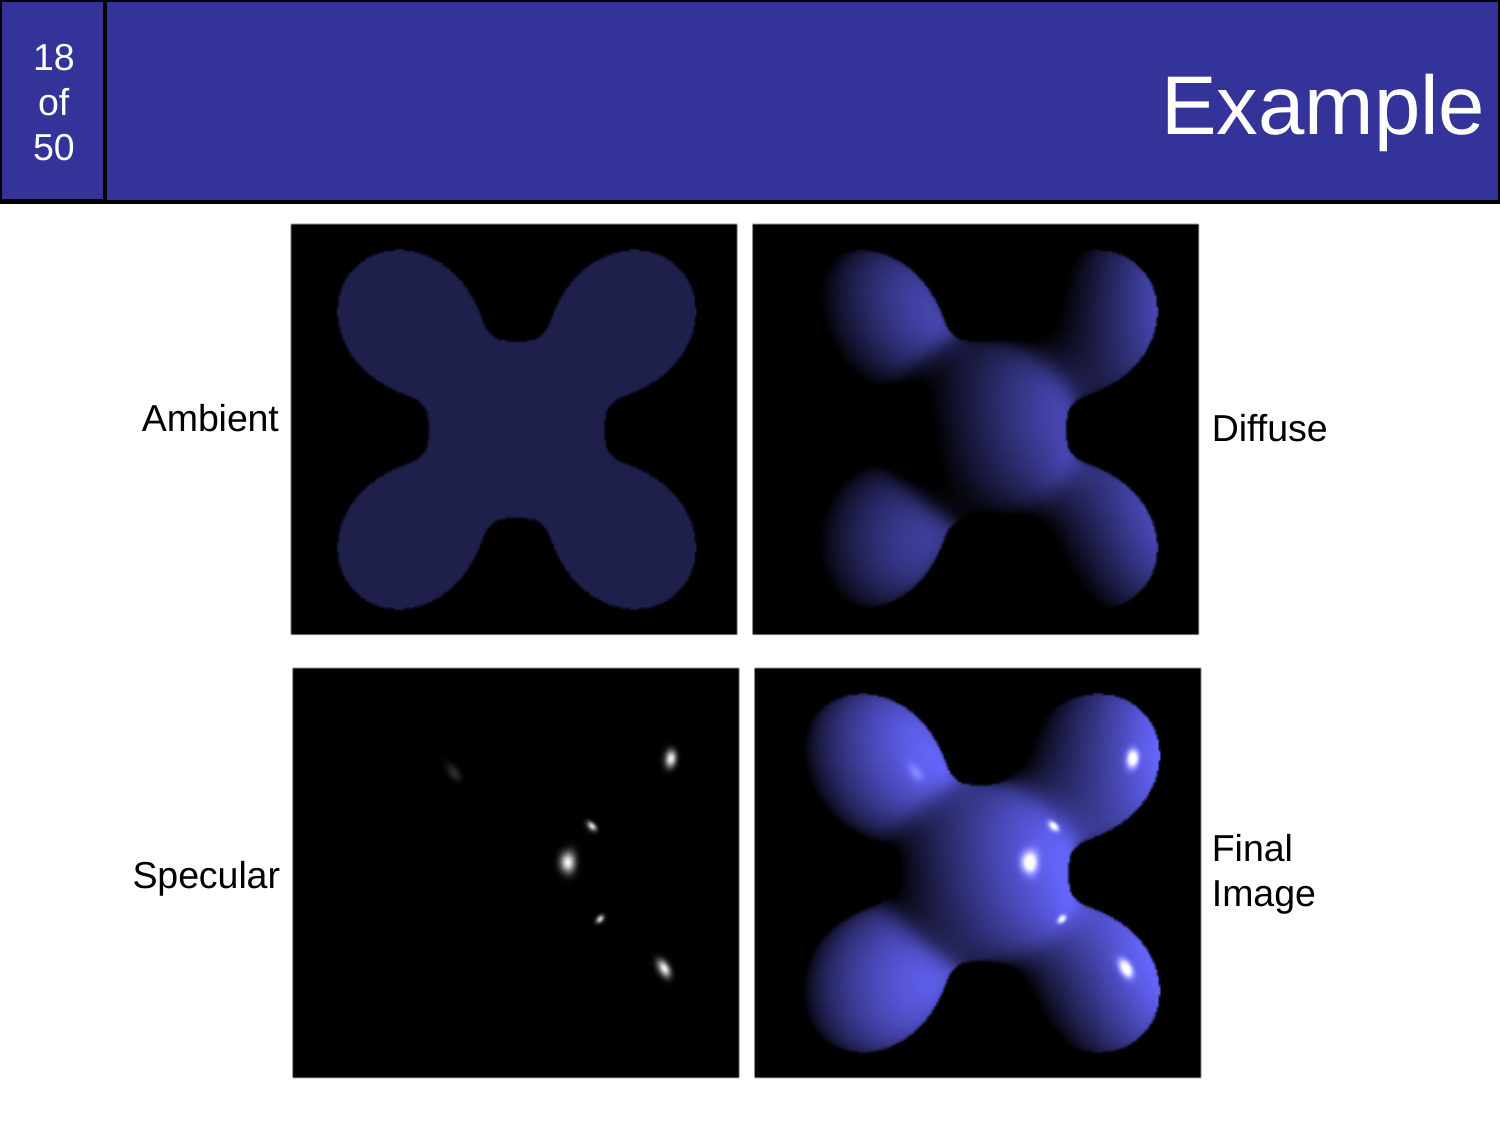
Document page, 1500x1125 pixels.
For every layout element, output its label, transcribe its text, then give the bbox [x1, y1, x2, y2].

text_box Final Image [1220, 815, 1331, 922]
picture [284, 654, 1216, 1097]
text_box Diffuse [1205, 396, 1343, 457]
text_box Specular [117, 843, 279, 904]
title Example [104, 0, 1500, 203]
picture [275, 211, 1202, 645]
text_box Ambient [127, 386, 270, 447]
